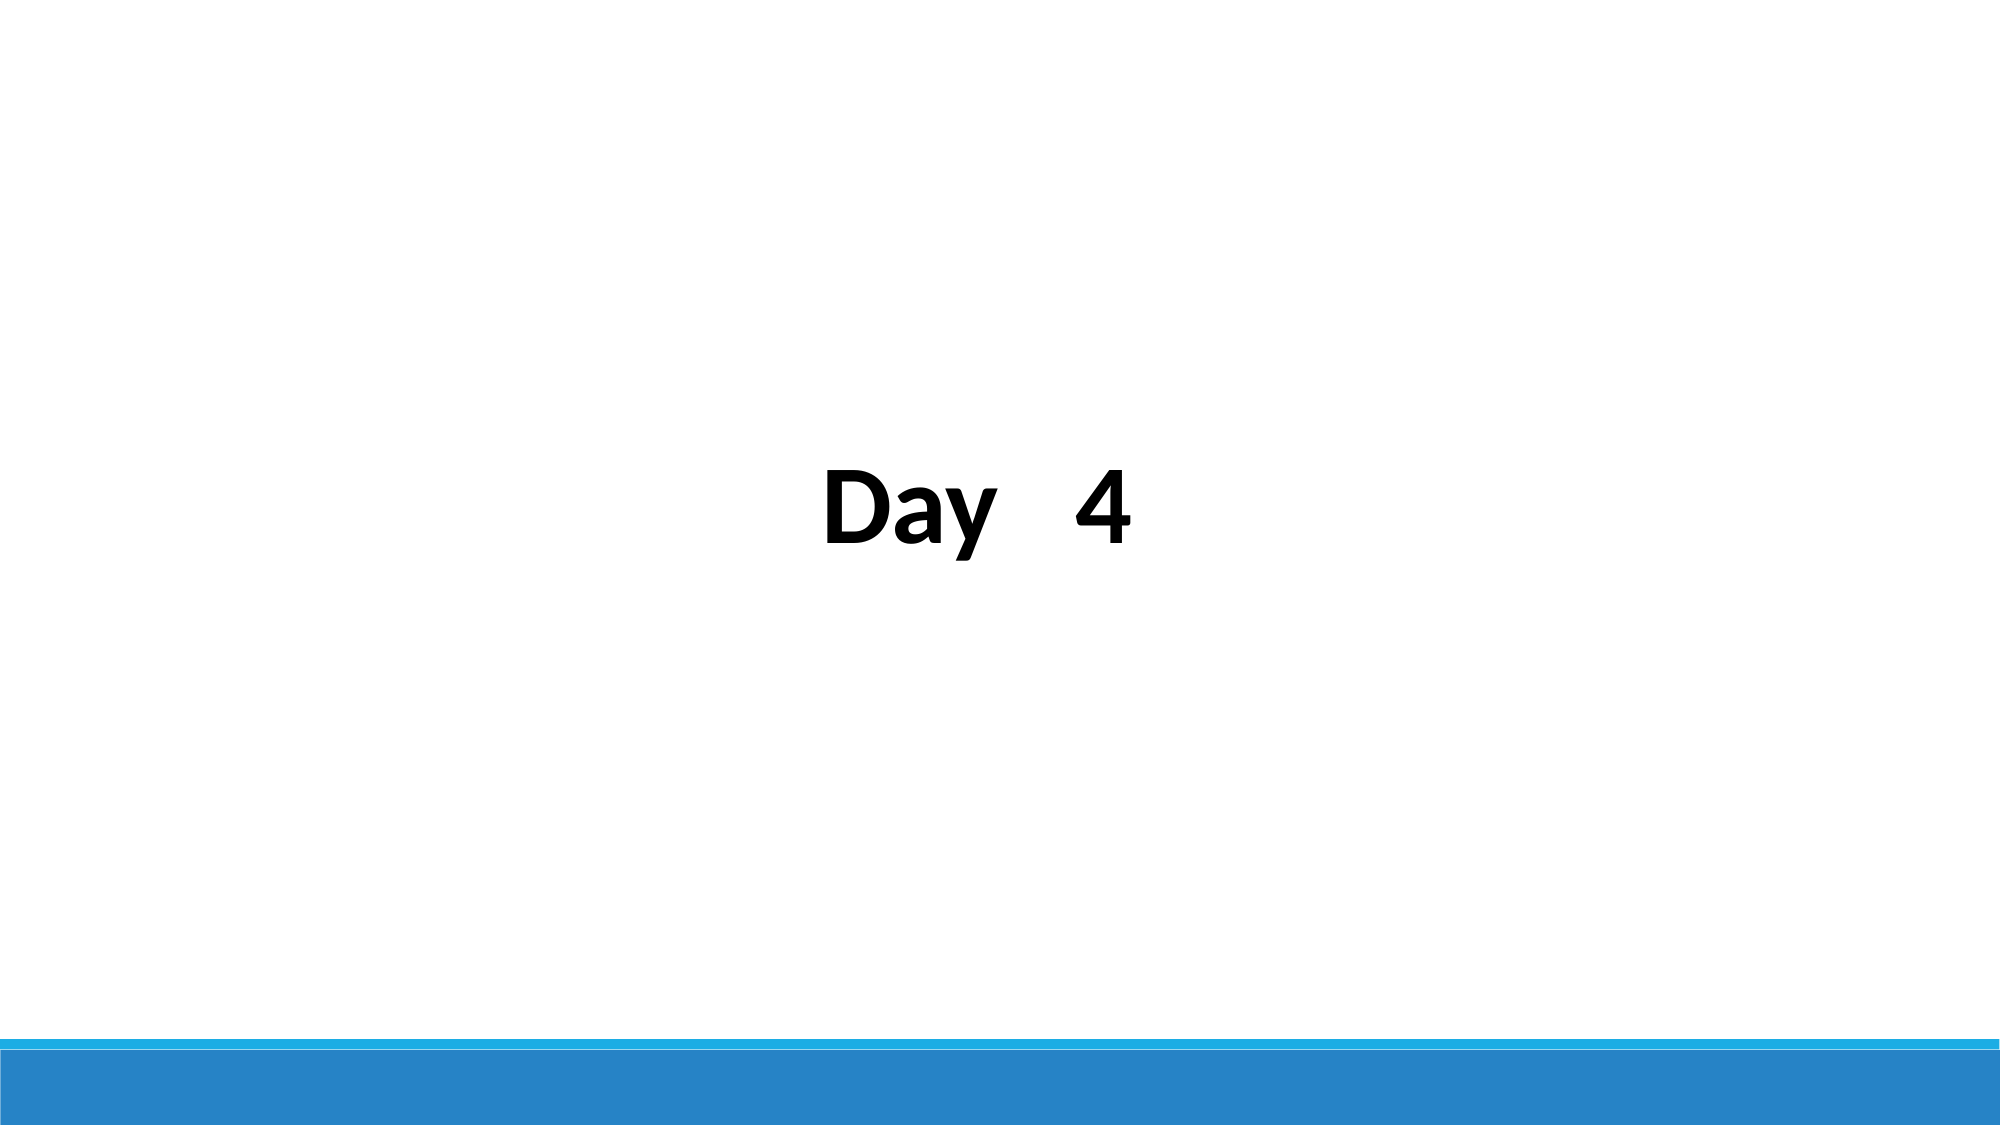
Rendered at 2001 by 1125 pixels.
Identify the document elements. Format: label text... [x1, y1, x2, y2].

text_box Day 4 [671, 423, 1283, 574]
